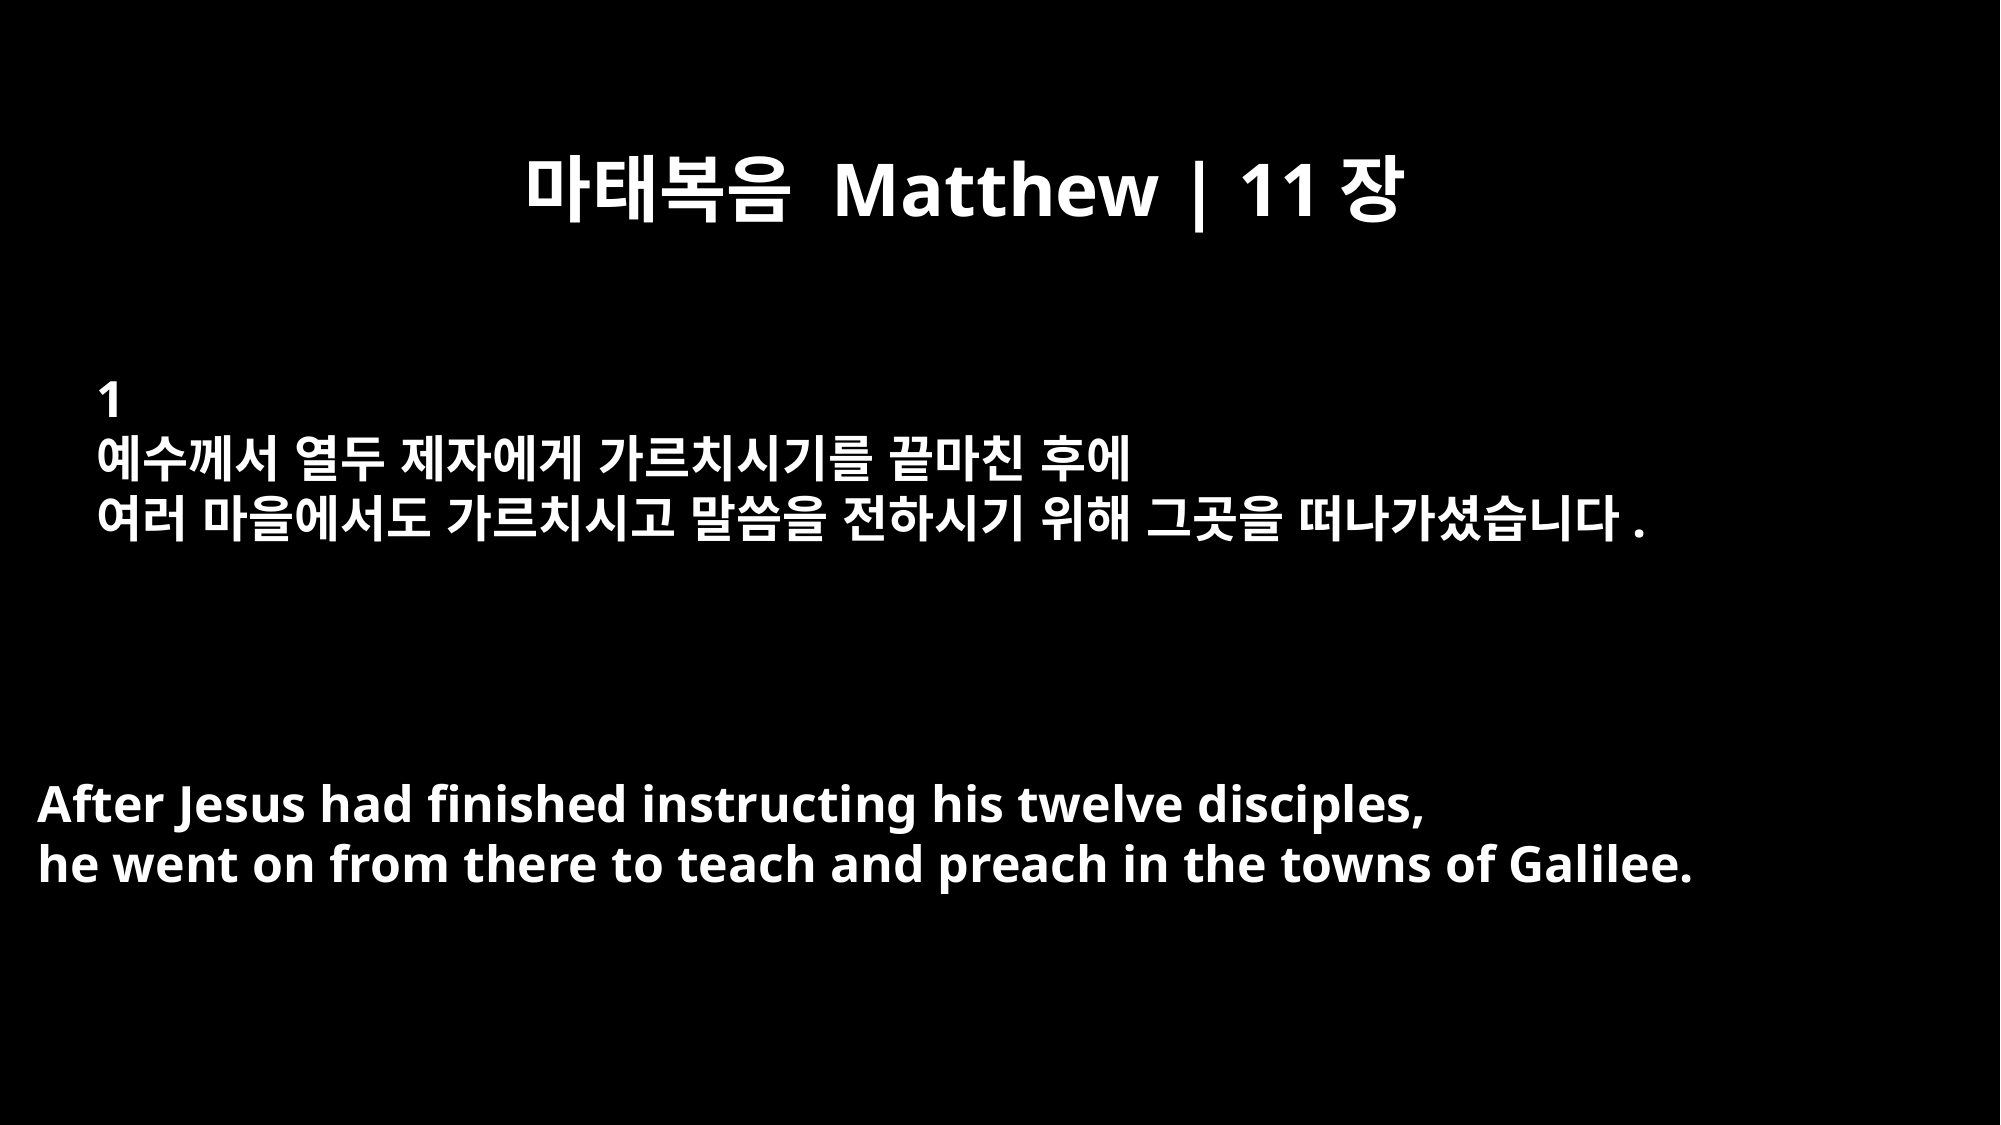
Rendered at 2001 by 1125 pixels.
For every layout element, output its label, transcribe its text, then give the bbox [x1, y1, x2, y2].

text_box 마태복음 Matthew | 11장 [510, 136, 1422, 239]
text_box After Jesus had finished instructing his twelve disciples, he went on from there to teach and preach in the towns of Galilee. [22, 764, 1710, 900]
text_box ﻿1 예수께서 열두 제자에게 가르치시기를 끝마친 후에 여러 마을에서도 가르치시고 말씀을 전하시기 위해 그곳을 떠나가셨습니다. [82, 359, 1662, 555]
